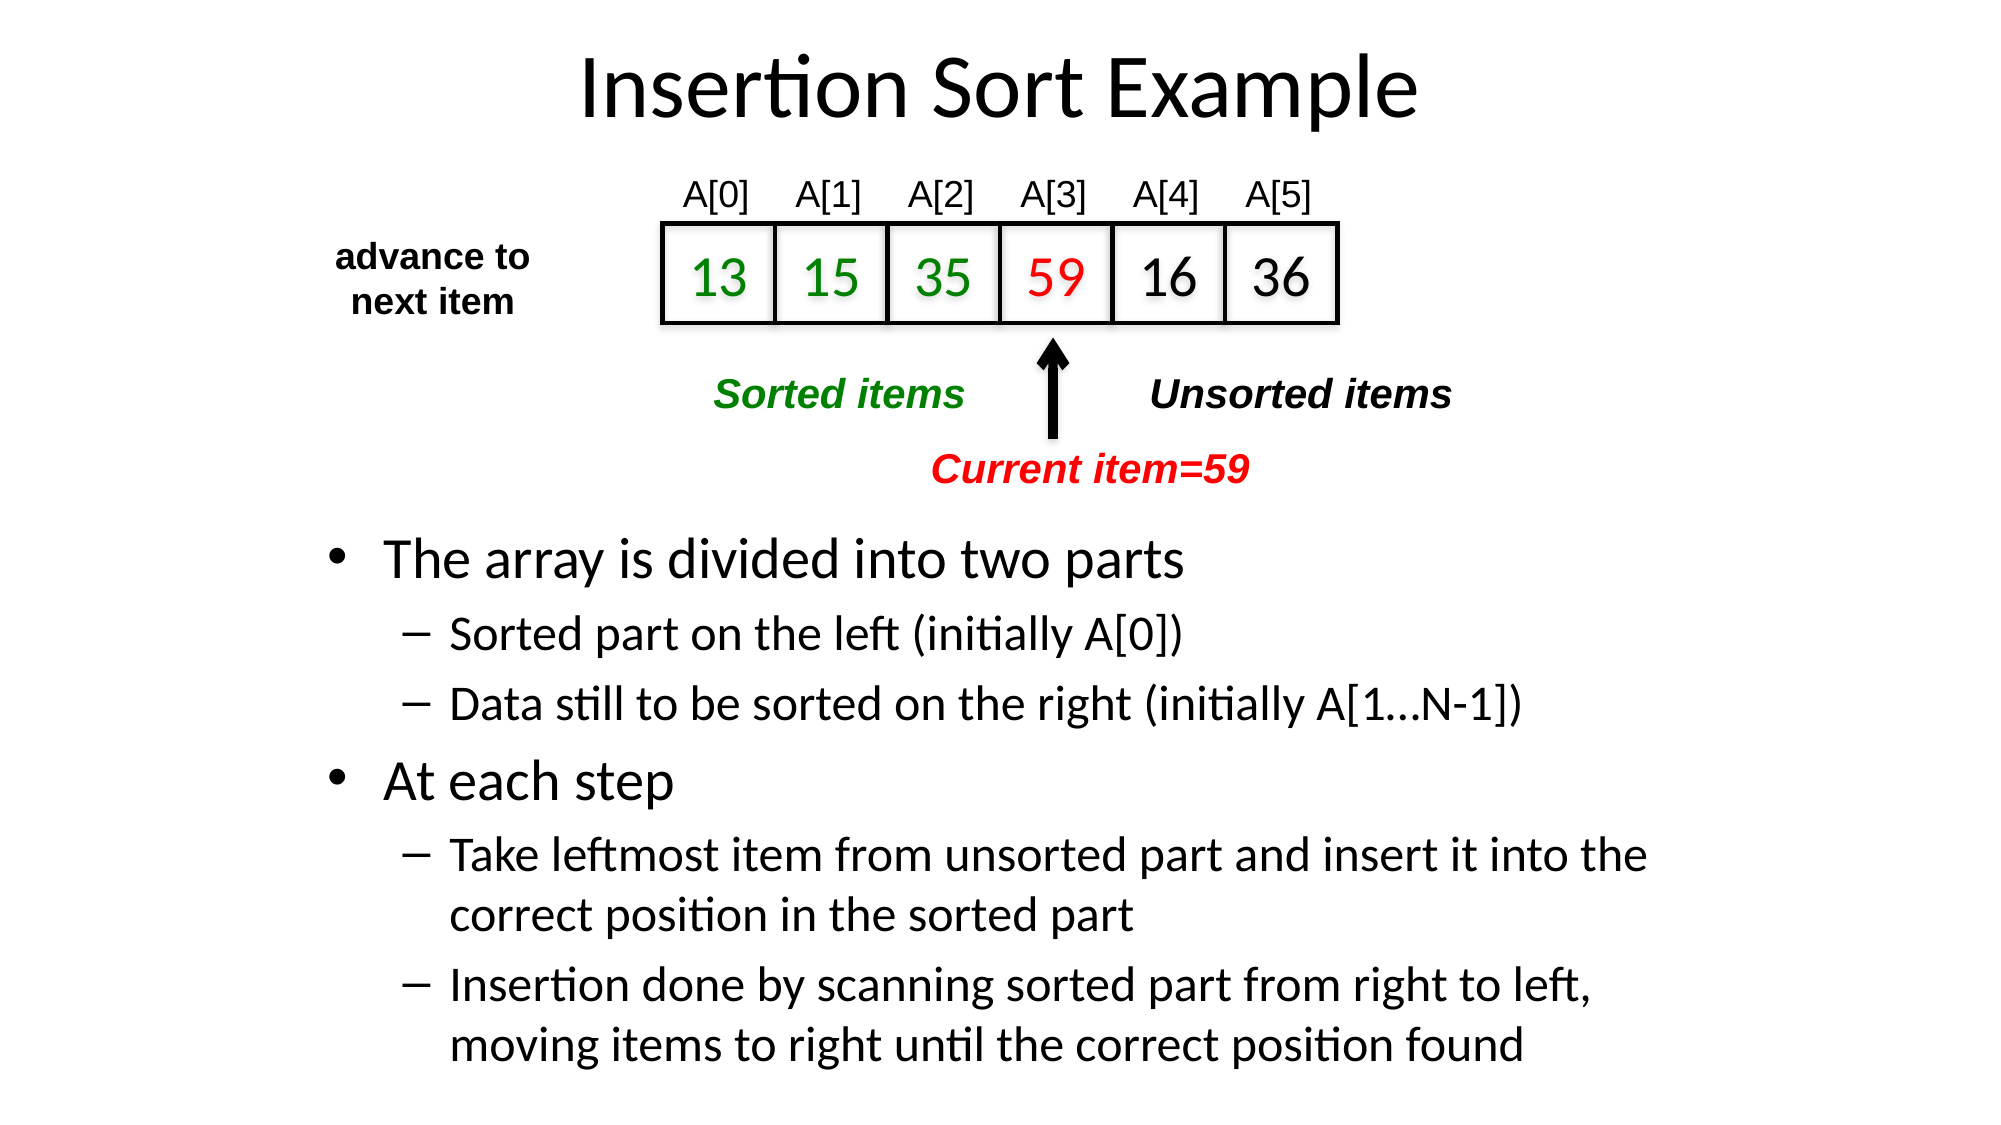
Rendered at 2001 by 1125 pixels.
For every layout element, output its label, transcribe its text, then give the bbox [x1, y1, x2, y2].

text_box advance to next item [320, 224, 546, 330]
text_box 13 [662, 223, 774, 324]
text_box 59 [999, 223, 1112, 324]
title Insertion Sort Example [324, 12, 1675, 150]
list The array is divided into two parts Sorted part on the left (initially A[0]) Data still to be sorted on the right (initially A[1…N-1]) At each step Take leftmost item from unsorted part and insert it into the correct position in the sorted part Insertion done by scanning sorted part from right to left, moving items to right until the correct position found [312, 512, 1700, 1125]
text_box A[3] [1005, 162, 1103, 223]
text_box Current item=59 [915, 434, 1265, 500]
text_box A[2] [893, 162, 990, 223]
text_box 36 [1224, 223, 1338, 324]
text_box A[0] [668, 162, 765, 223]
text_box A[1] [780, 162, 878, 223]
text_box Sorted items [698, 359, 981, 424]
text_box 16 [1112, 223, 1224, 324]
text_box 15 [774, 223, 887, 324]
text_box Unsorted items [1134, 359, 1469, 424]
text_box A[5] [1230, 162, 1328, 223]
text_box A[4] [1118, 162, 1215, 223]
text_box 35 [887, 223, 999, 324]
